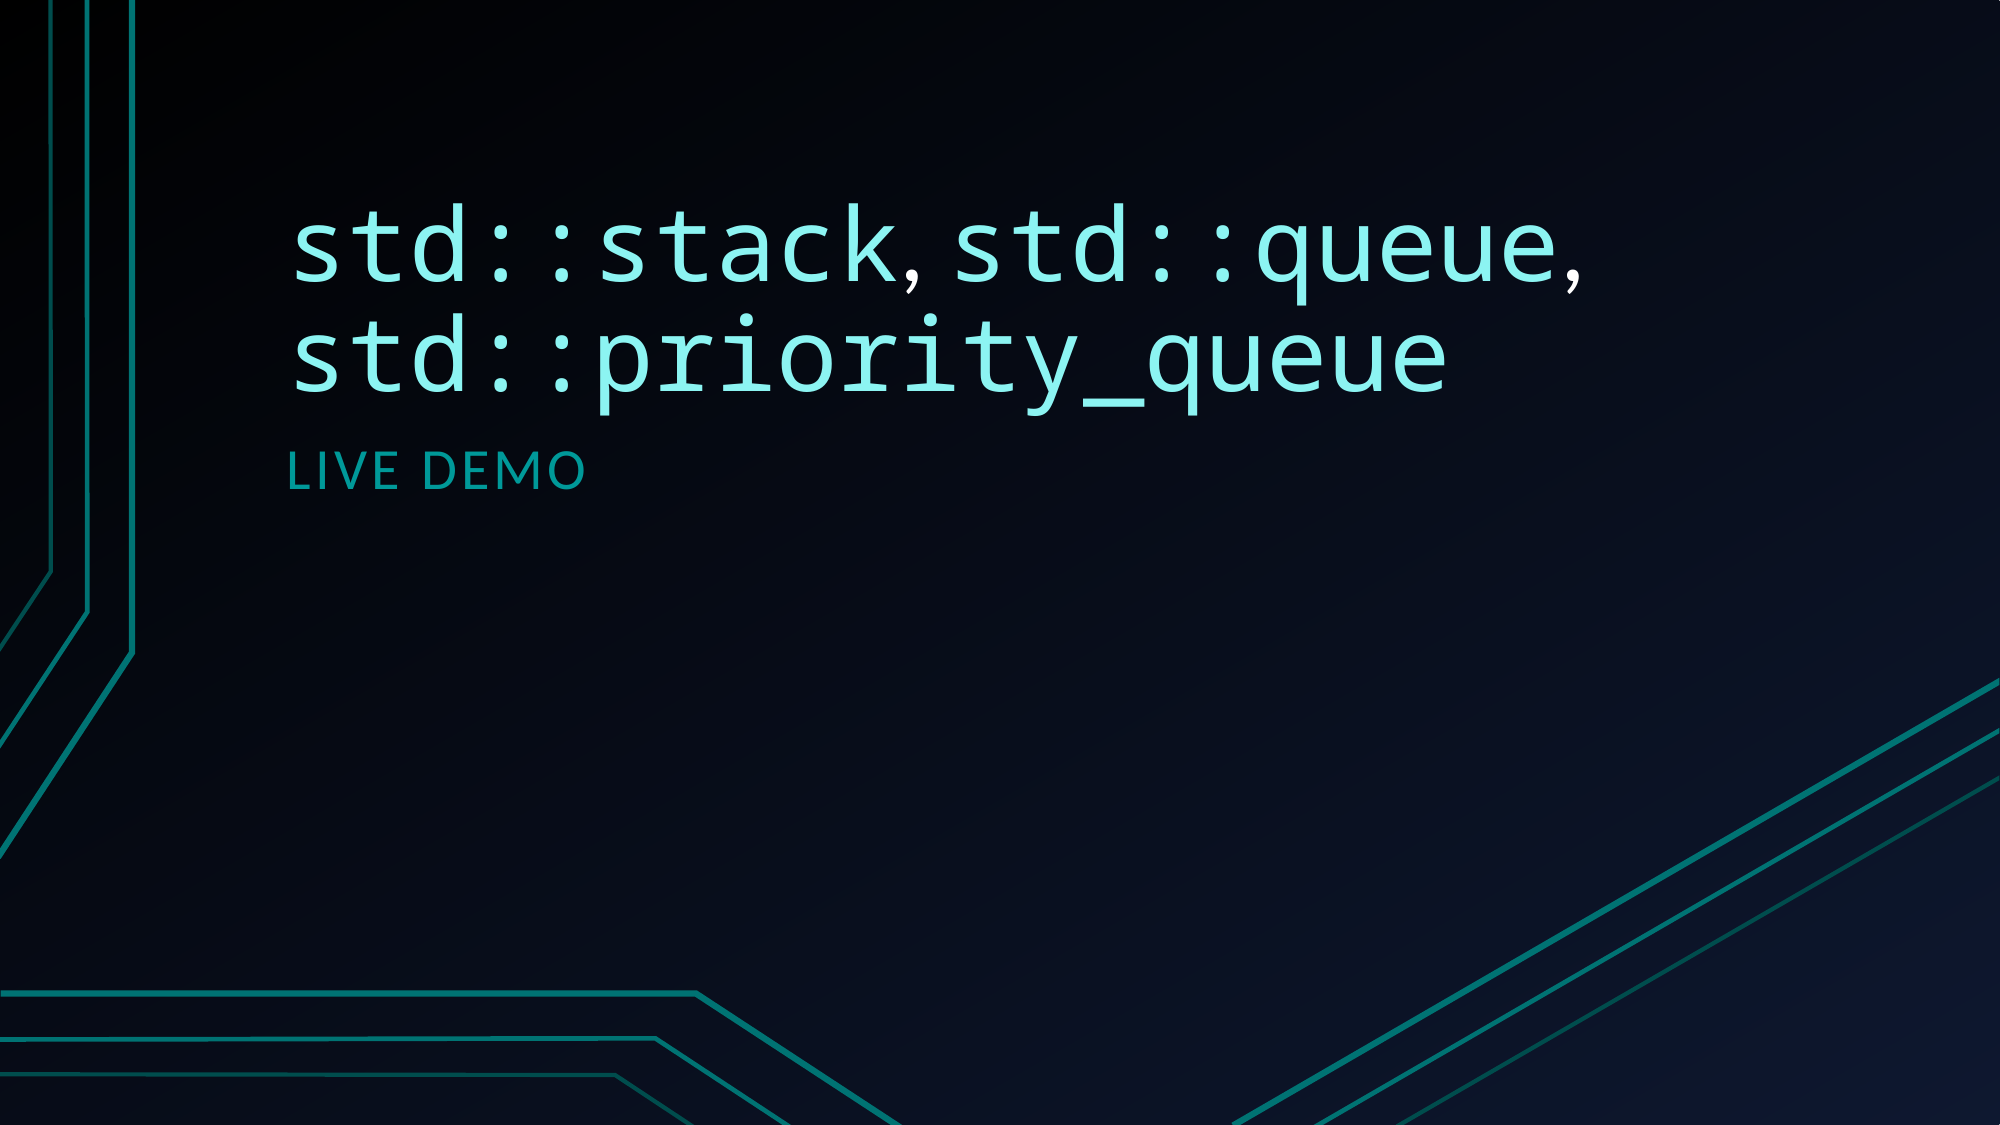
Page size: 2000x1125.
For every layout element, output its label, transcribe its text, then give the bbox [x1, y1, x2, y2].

title std::stack, std::queue, std::priority_queue [266, 95, 1700, 424]
subtitle Live Demo [266, 429, 1700, 717]
